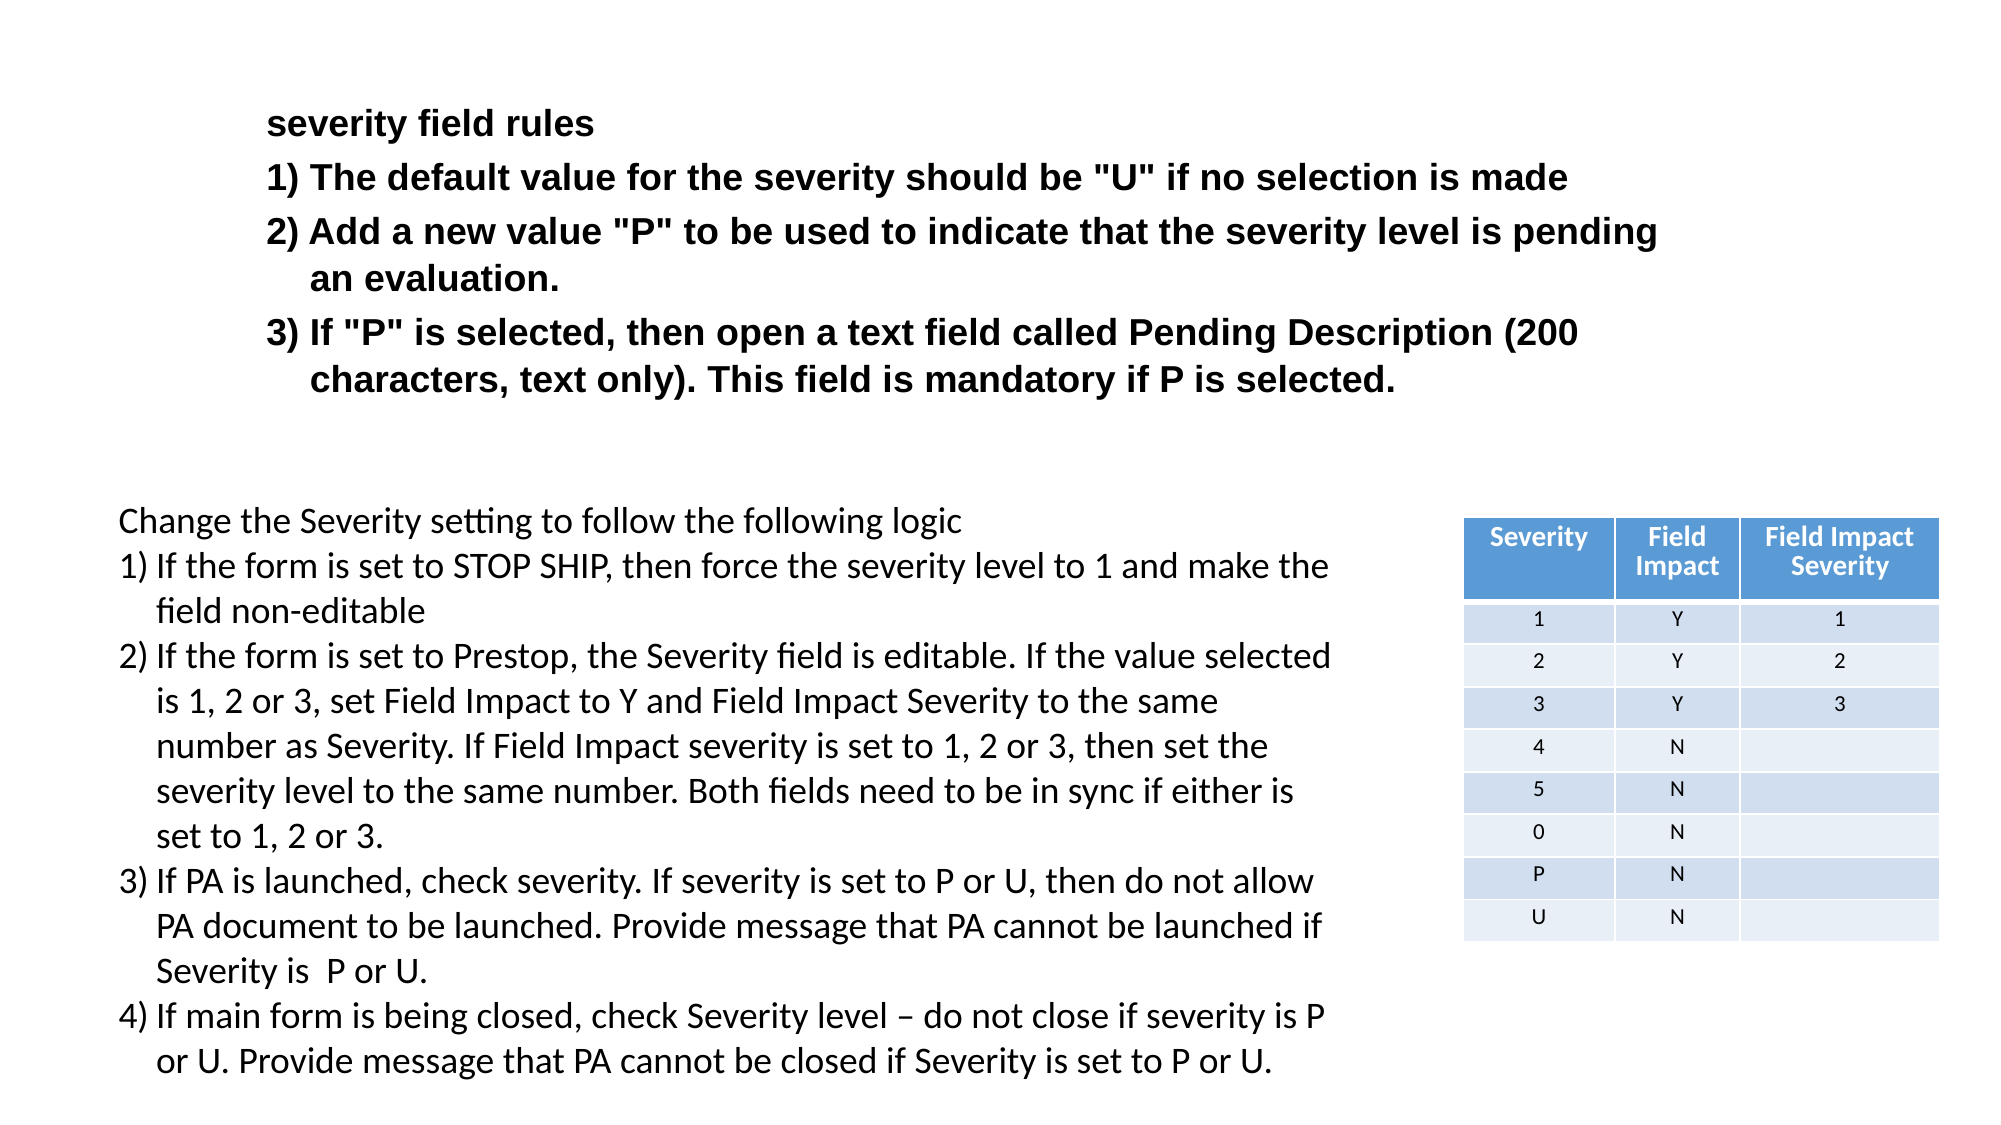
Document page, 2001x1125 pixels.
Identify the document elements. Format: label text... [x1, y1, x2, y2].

table_cell [1741, 815, 1939, 856]
table_cell [1741, 858, 1939, 899]
table_cell Y [1616, 688, 1739, 728]
table_cell 0 [1464, 815, 1614, 856]
table_cell 1 [1464, 605, 1614, 643]
table_cell Y [1616, 645, 1739, 686]
table_header Field Impact [1616, 518, 1739, 599]
table_cell Y [1616, 605, 1739, 643]
table_cell 4 [1464, 730, 1614, 771]
table_cell N [1616, 858, 1739, 899]
table_cell 3 [1464, 688, 1614, 728]
table_cell 2 [1741, 645, 1939, 686]
table_cell N [1616, 900, 1739, 941]
text_box Change the Severity setting to follow the following logic If the form is set to STOP SHIP, then force the severity level to 1 and make the field non-editable If the form is set to Prestop, the Severity field is editable. If the value selected is 1, 2 or 3, set Field Impact to Y and Field Impact Severity to the same number as Severity. If Field Impact severity is set to 1, 2 or 3, then set the severity level to the same number. Both fields need to be in sync if either is set to 1, 2 or 3. If PA is launched, check severity. If severity is set to P or U, then do not allow PA document to be launched. Provide message that PA cannot be launched if Severity is P or U. If main form is being closed, check Severity level – do not close if severity is P or U. Provide message that PA cannot be closed if Severity is set to P or U. [103, 488, 1362, 1088]
table_cell [1741, 773, 1939, 813]
table_header Field Impact Severity [1741, 518, 1939, 599]
table_cell N [1616, 773, 1739, 813]
table_cell U [1464, 900, 1614, 941]
table_cell 5 [1464, 773, 1614, 813]
table_cell P [1464, 858, 1614, 899]
text_box severity field rules 1) The default value for the severity should be "U" if no selection is made 2) Add a new value "P" to be used to indicate that the severity level is pending an evaluation. 3) If "P" is selected, then open a text field called Pending Description (200 characters, text only). This field is mandatory if P is selected. [251, 89, 1702, 408]
table_cell 1 [1741, 605, 1939, 643]
table_cell 2 [1464, 645, 1614, 686]
table_cell N [1616, 730, 1739, 771]
table_cell 3 [1741, 688, 1939, 728]
table_cell [1741, 730, 1939, 771]
table_cell [1741, 900, 1939, 941]
table_header Severity [1464, 518, 1614, 599]
table_cell N [1616, 815, 1739, 856]
